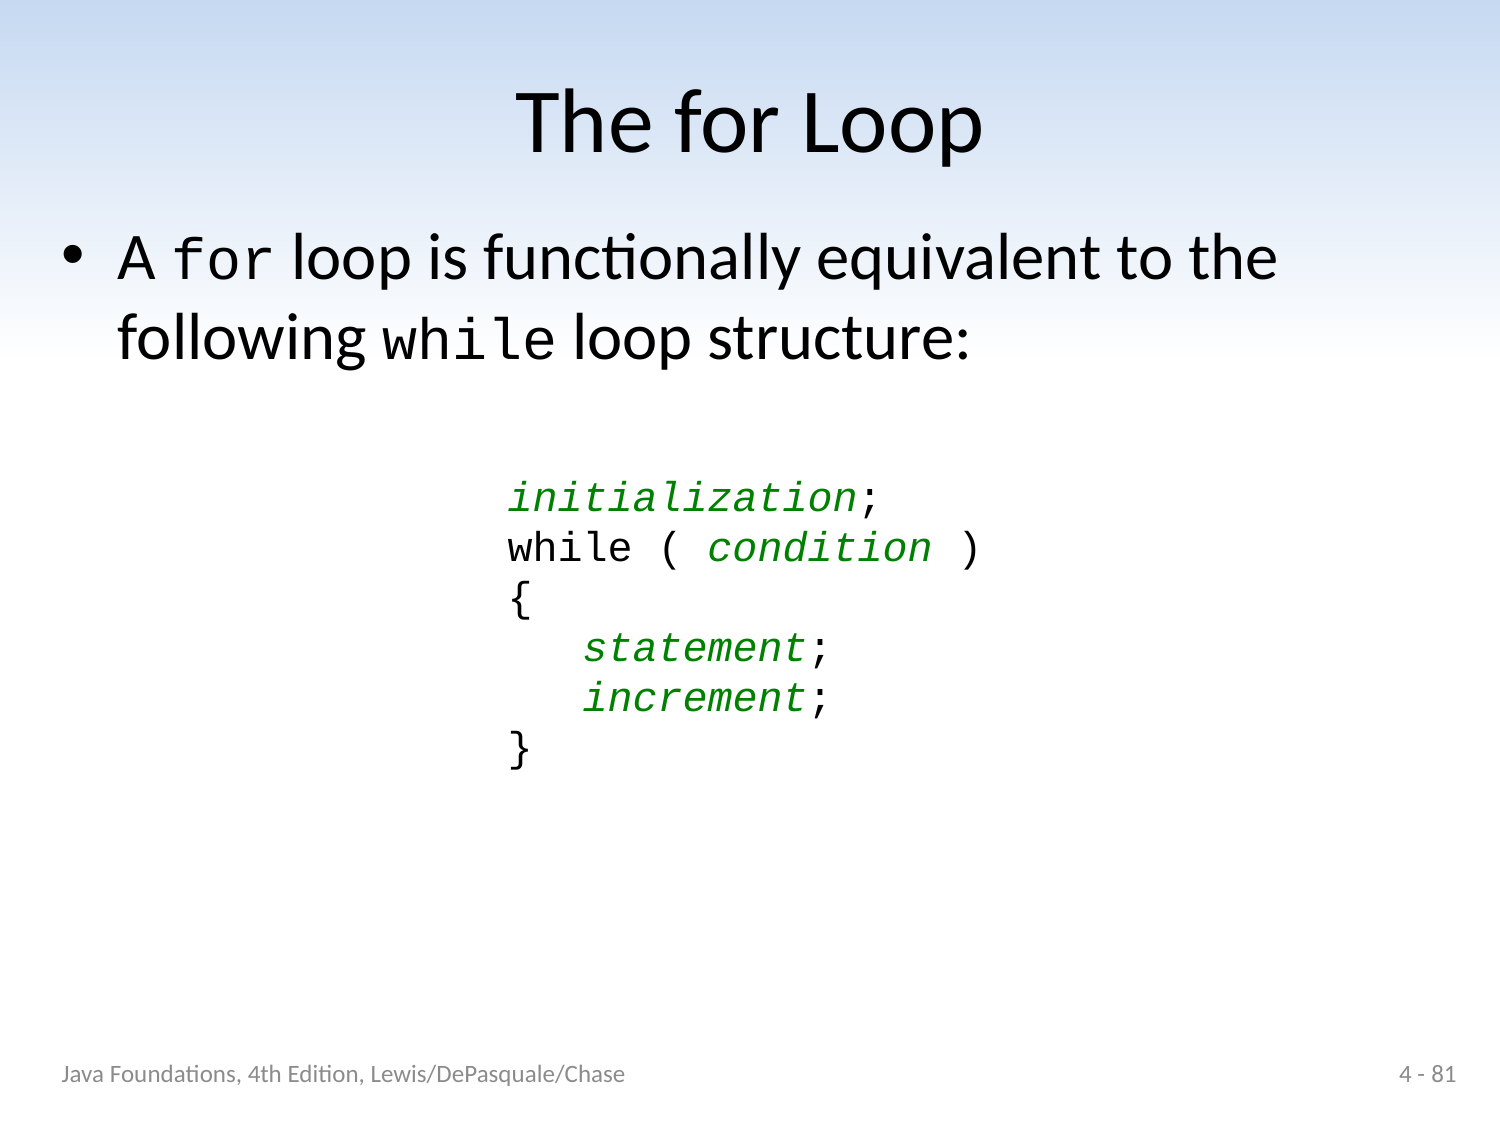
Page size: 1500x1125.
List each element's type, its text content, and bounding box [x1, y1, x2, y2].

list A for loop is functionally equivalent to the following while loop structure: [46, 205, 1473, 1043]
footer Java Foundations, 4th Edition, Lewis/DePasquale/Chase [46, 1042, 1121, 1103]
title The for Loop [28, 45, 1473, 186]
slide_number 4 - 81 [1121, 1042, 1472, 1103]
text_box initialization; while ( condition ) { statement; increment; } [492, 462, 998, 778]
